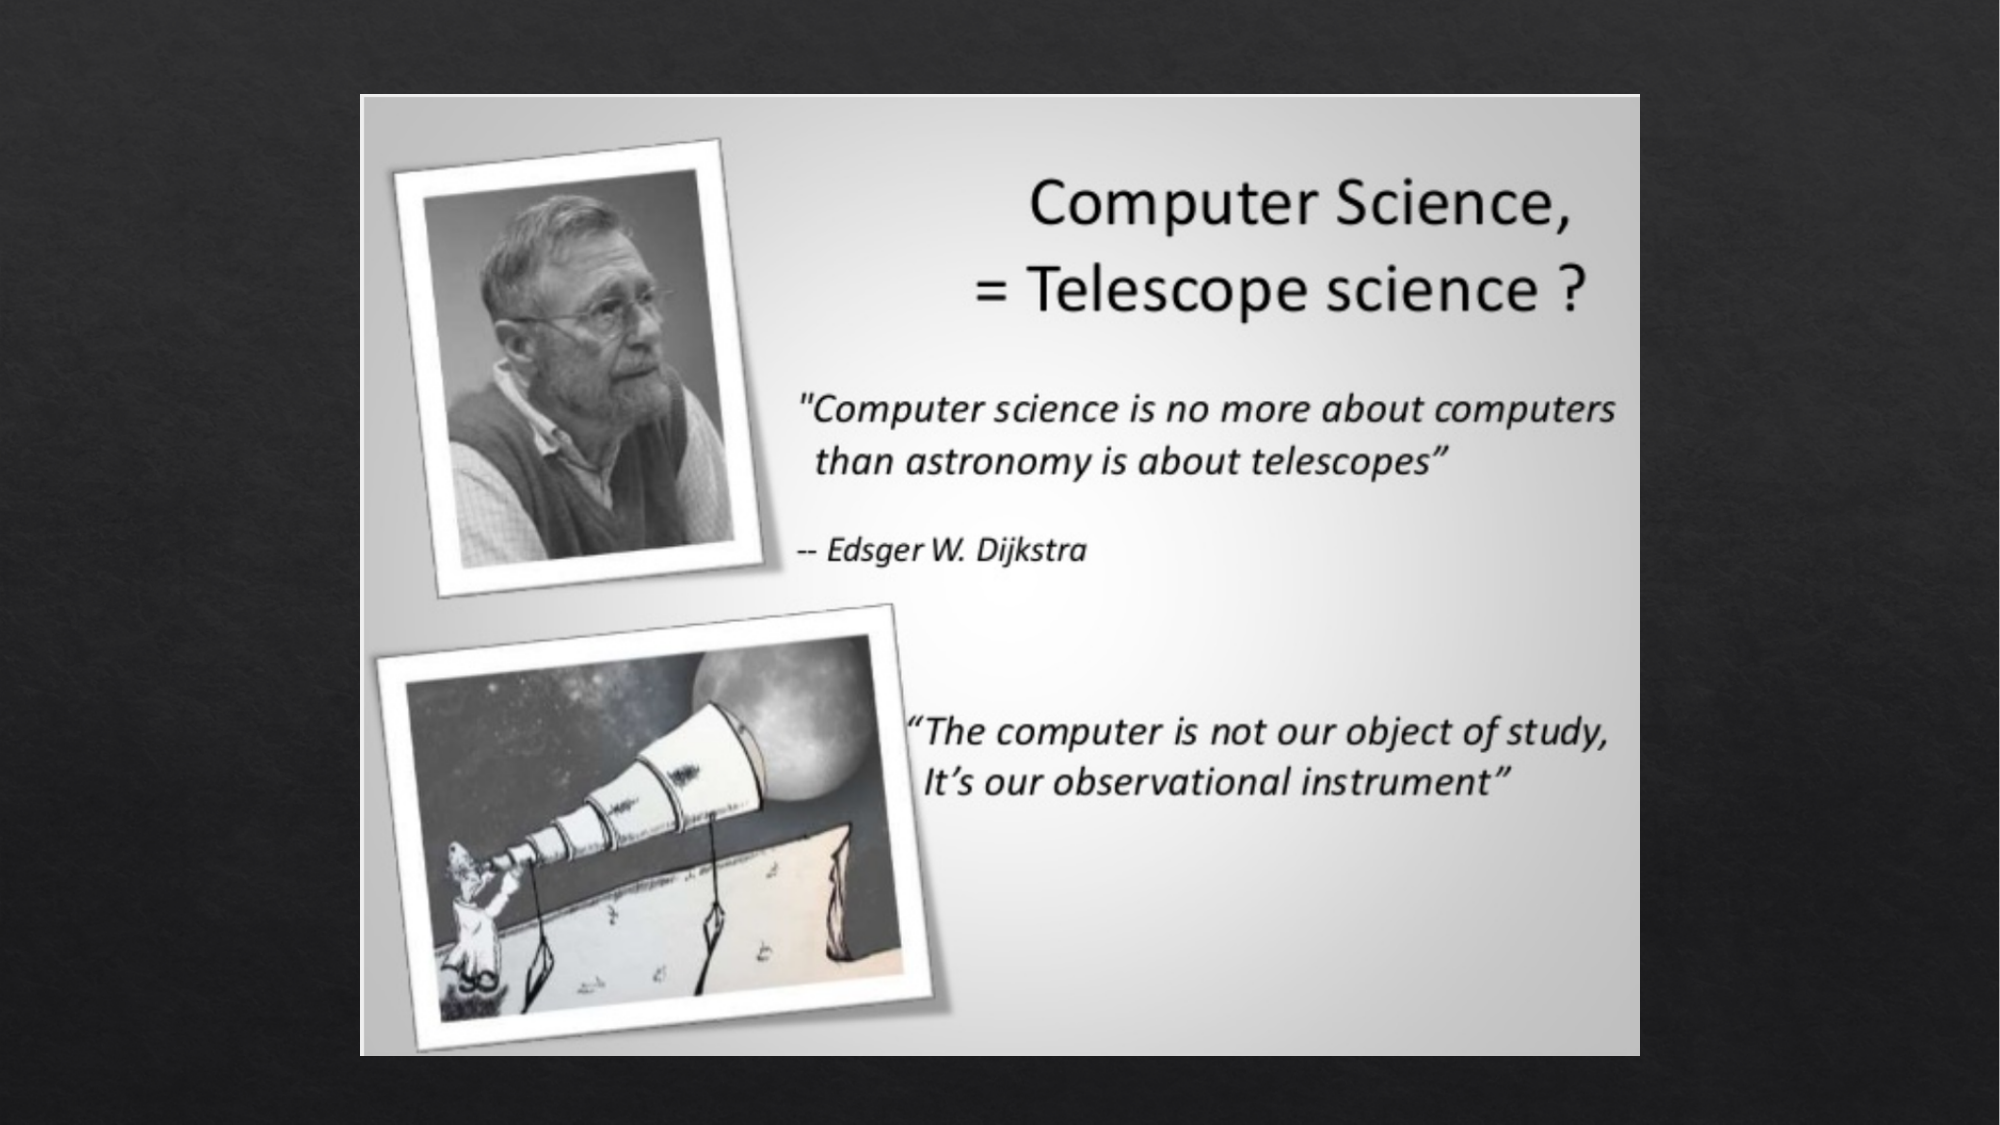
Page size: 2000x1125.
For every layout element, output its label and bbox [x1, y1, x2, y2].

picture [359, 93, 1640, 1056]
